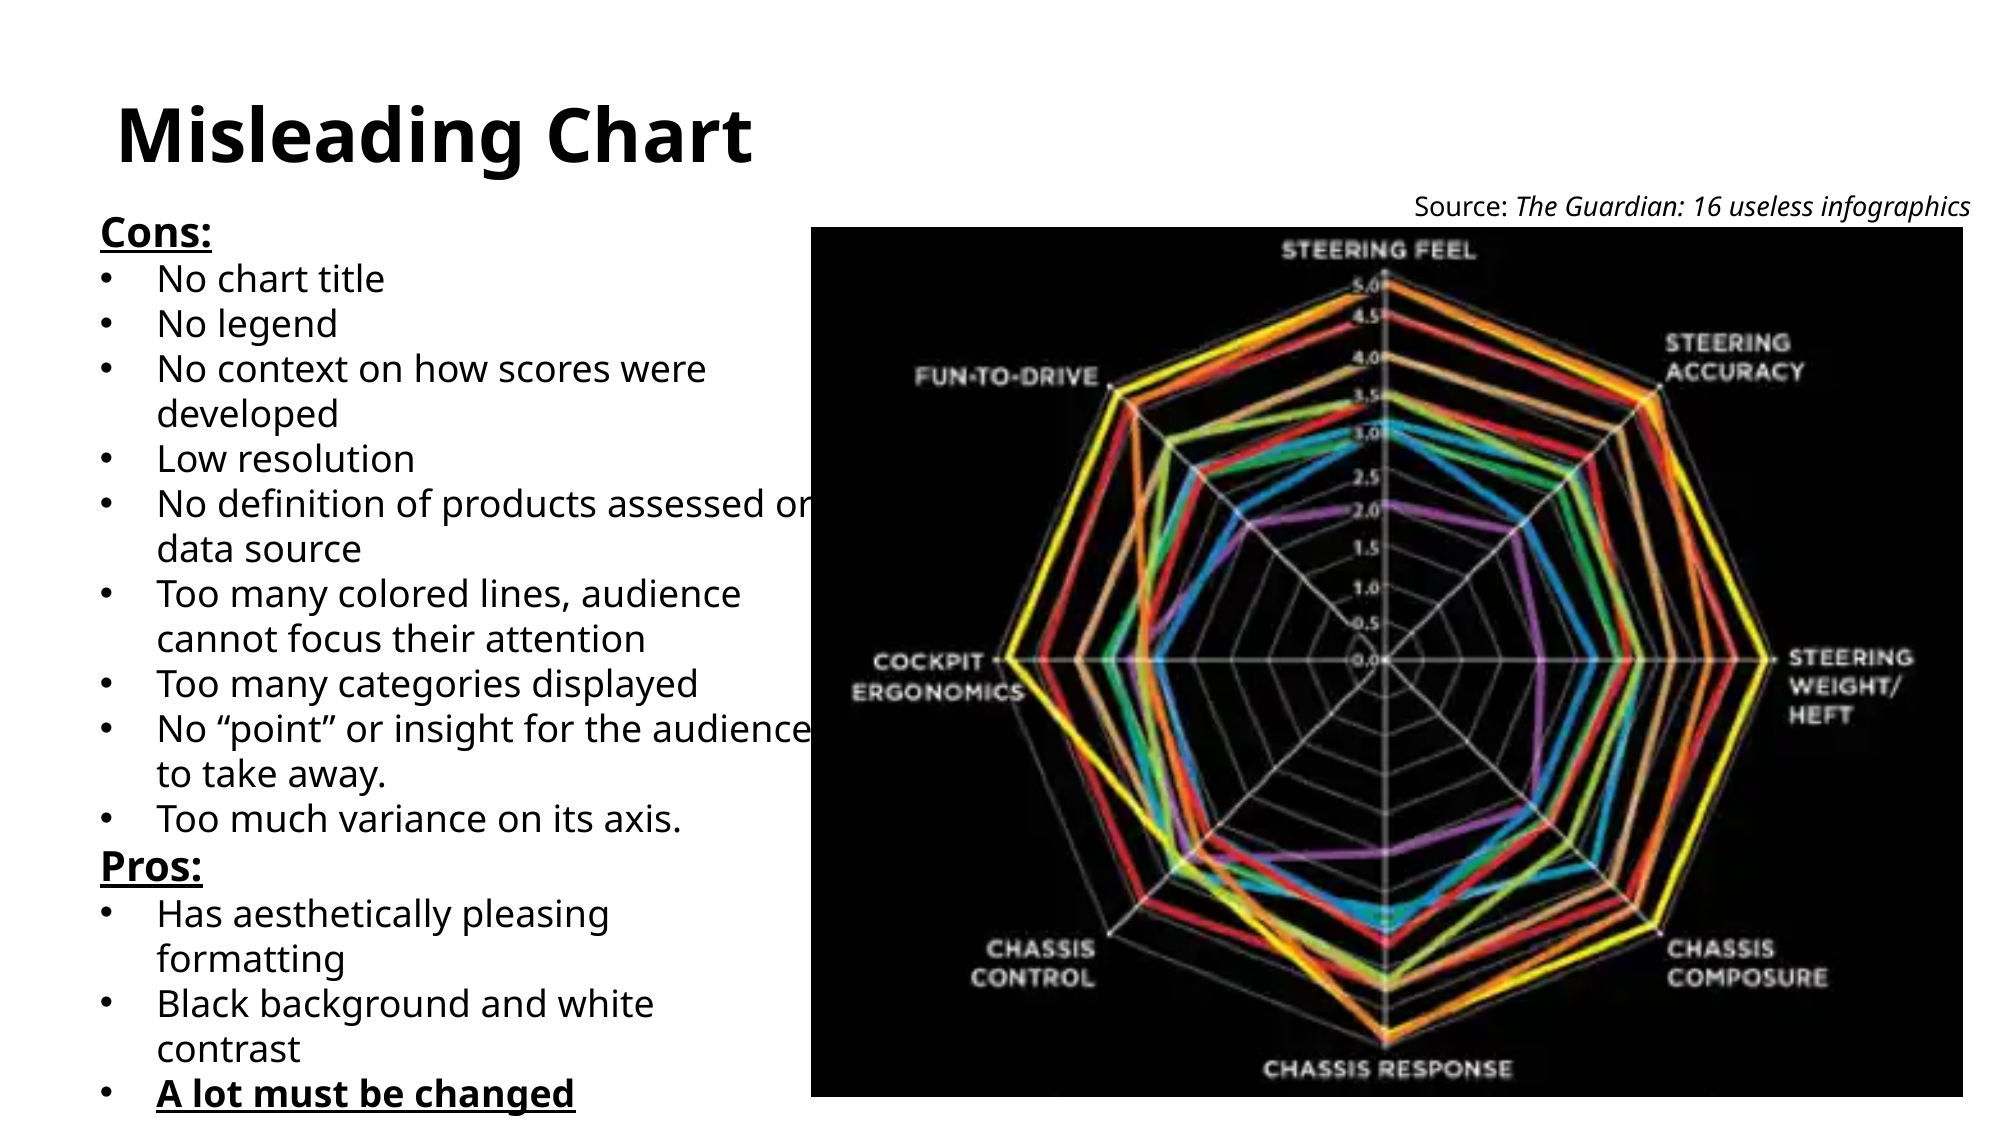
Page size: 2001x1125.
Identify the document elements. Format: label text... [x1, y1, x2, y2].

text_box Source: The Guardian: 16 useless infographics [1399, 182, 1987, 275]
title Misleading Chart [100, 90, 1849, 227]
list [811, 227, 1963, 1097]
text_box Cons: No chart title No legend No context on how scores were developed Low resolution No definition of products assessed or data source Too many colored lines, audience cannot focus their attention Too many categories displayed No “point” or insight for the audience to take away. Too much variance on its axis. [85, 198, 838, 943]
text_box Pros: Has aesthetically pleasing formatting Black background and white contrast A lot must be changed [85, 832, 759, 1125]
